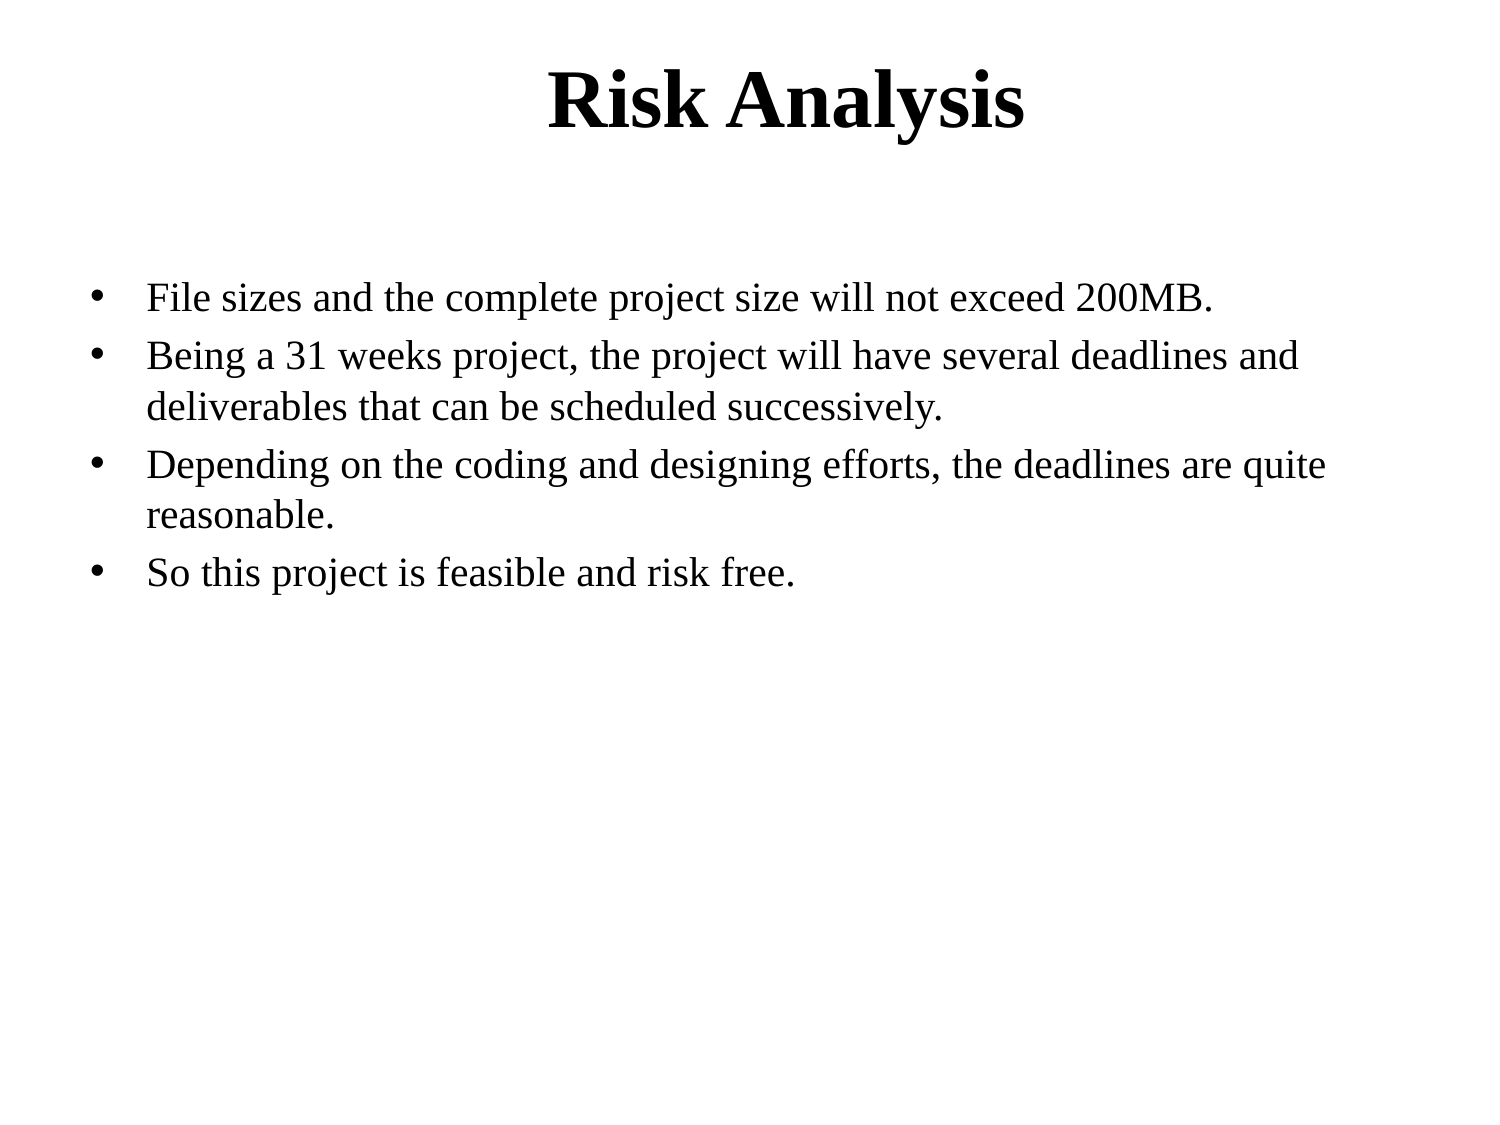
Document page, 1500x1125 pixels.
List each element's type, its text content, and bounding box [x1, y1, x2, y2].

title Risk Analysis [112, 0, 1463, 188]
list File sizes and the complete project size will not exceed 200MB. Being a 31 weeks project, the project will have several deadlines and deliverables that can be scheduled successively. Depending on the coding and designing efforts, the deadlines are quite reasonable. So this project is feasible and risk free. [75, 262, 1425, 1005]
